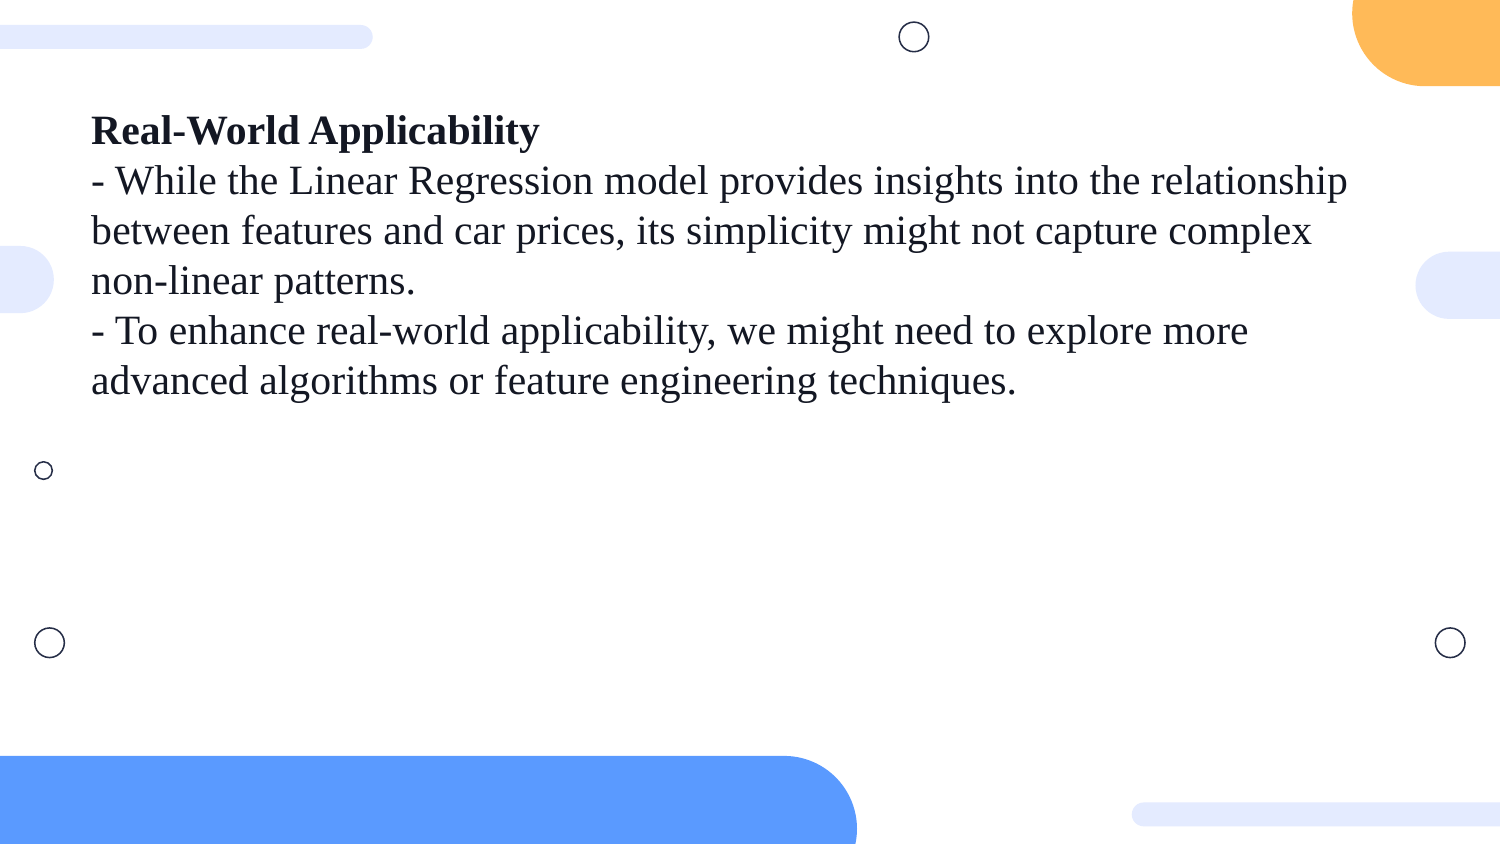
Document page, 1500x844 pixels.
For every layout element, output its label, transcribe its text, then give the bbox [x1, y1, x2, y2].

text_box Real-World Applicability - While the Linear Regression model provides insights into the relationship between features and car prices, its simplicity might not capture complex non-linear patterns. - To enhance real-world applicability, we might need to explore more advanced algorithms or feature engineering techniques. [76, 95, 1415, 461]
